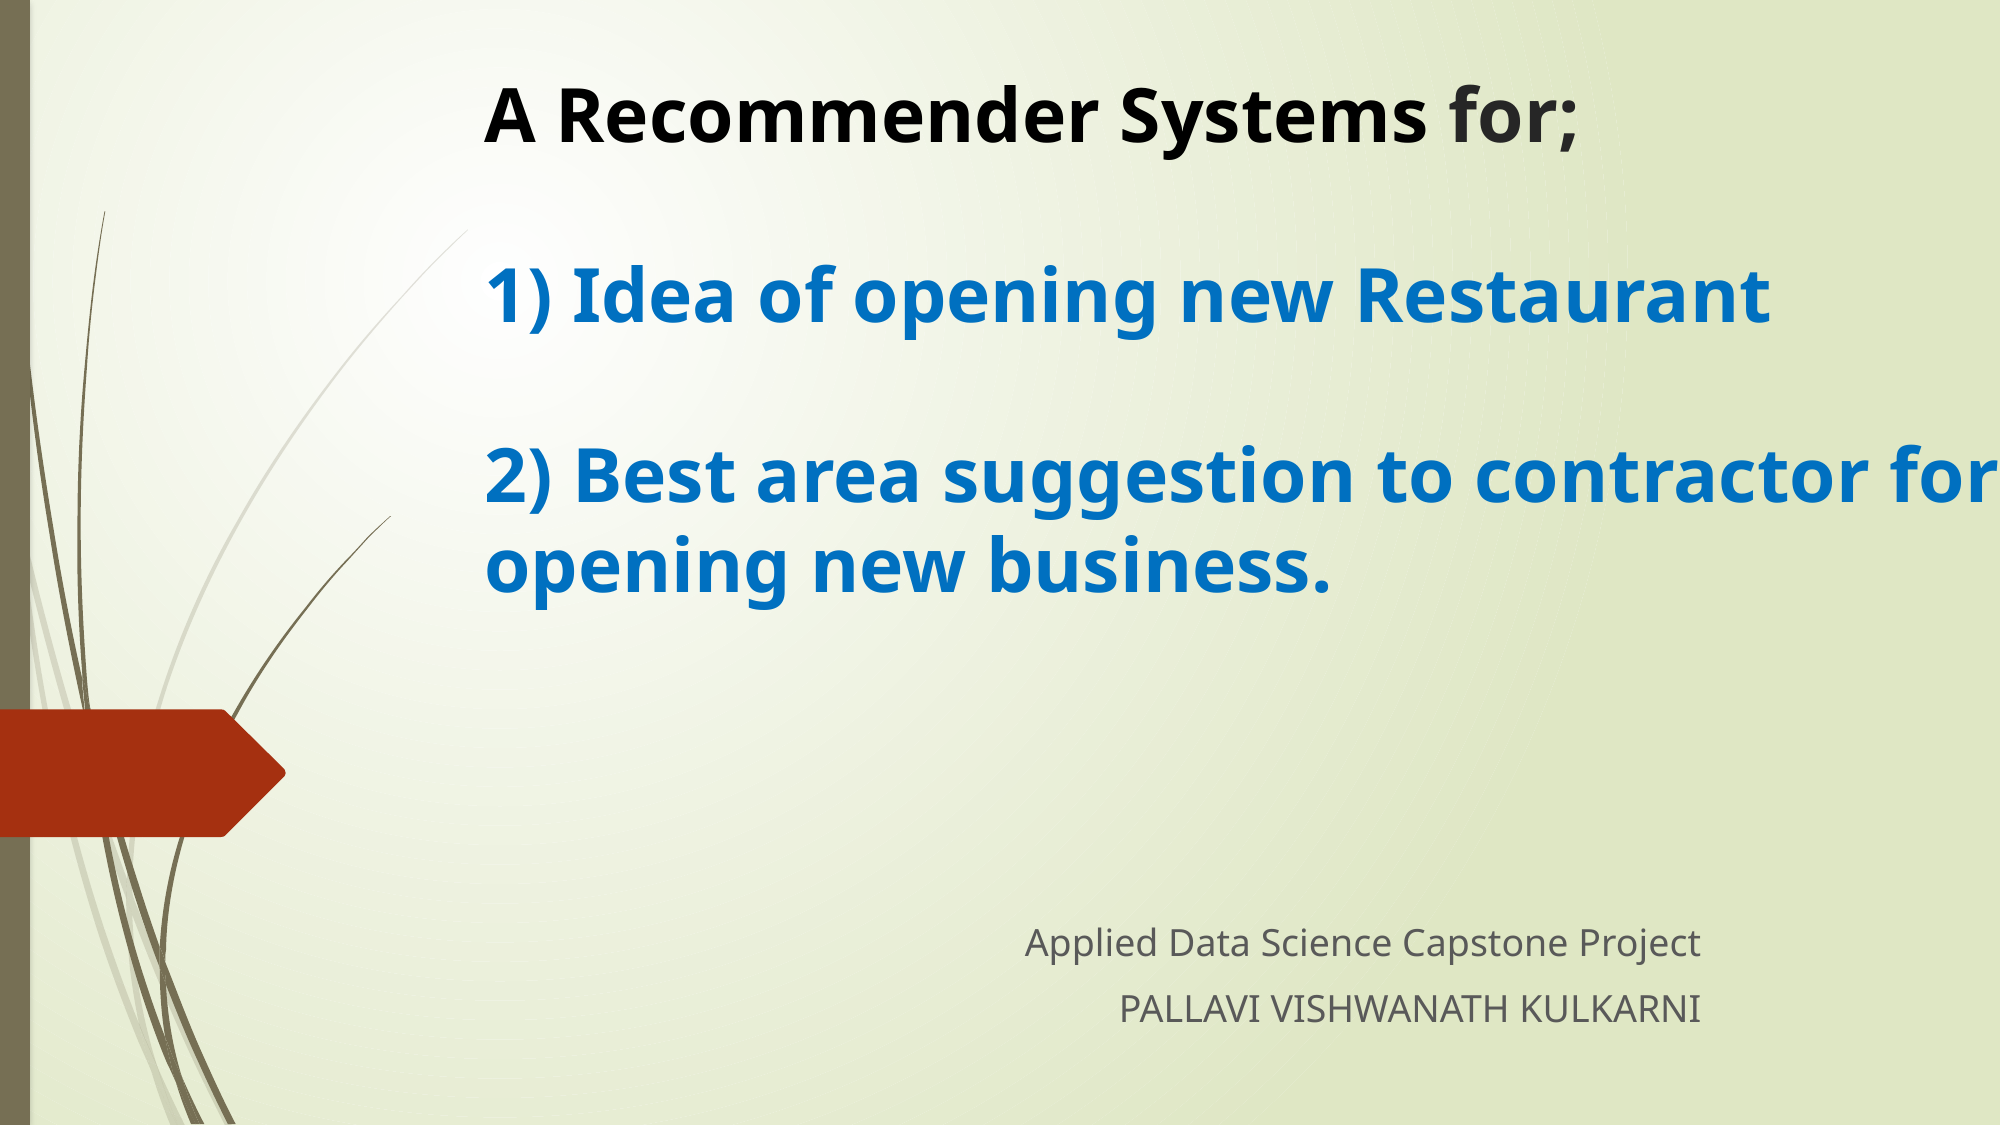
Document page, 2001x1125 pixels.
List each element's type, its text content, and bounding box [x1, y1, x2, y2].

subtitle Applied Data Science Capstone Project PALLAVI VISHWANATH KULKARNI [923, 911, 1717, 1097]
title A Recommender Systems for; 1) Idea of opening new Restaurant 2) Best area suggestion to contractor for opening new business. [469, 47, 2000, 615]
